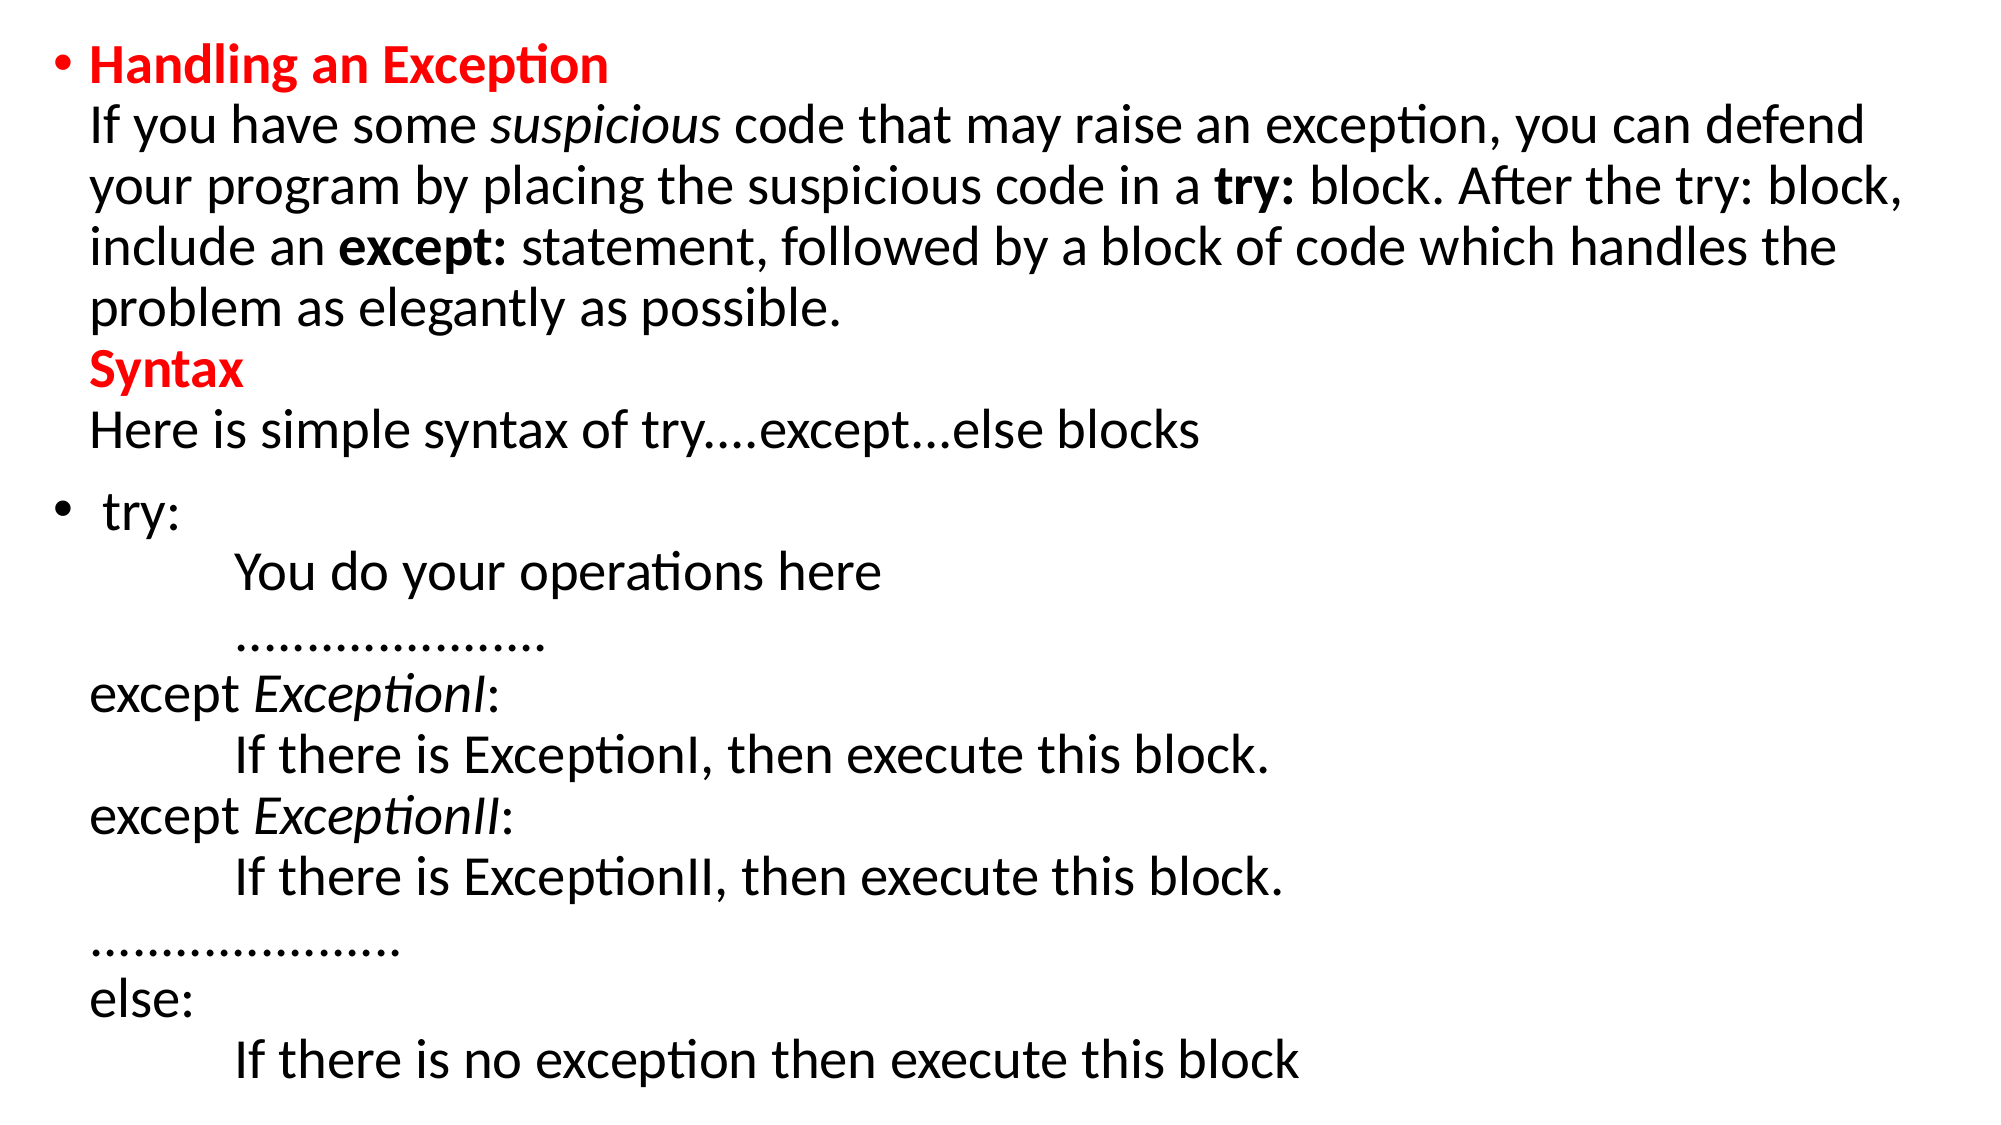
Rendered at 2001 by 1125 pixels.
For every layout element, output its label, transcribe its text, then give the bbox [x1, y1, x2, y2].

list Handling an Exception If you have some suspicious code that may raise an exception, you can defend your program by placing the suspicious code in a try: block. After the try: block, include an except: statement, followed by a block of code which handles the problem as elegantly as possible. Syntax Here is simple syntax of try....except...else blocks try: You do your operations here ...................... except ExceptionI: If there is ExceptionI, then execute this block. except ExceptionII: If there is ExceptionII, then execute this block. ...................... else: If there is no exception then execute this block [38, 26, 1955, 1100]
